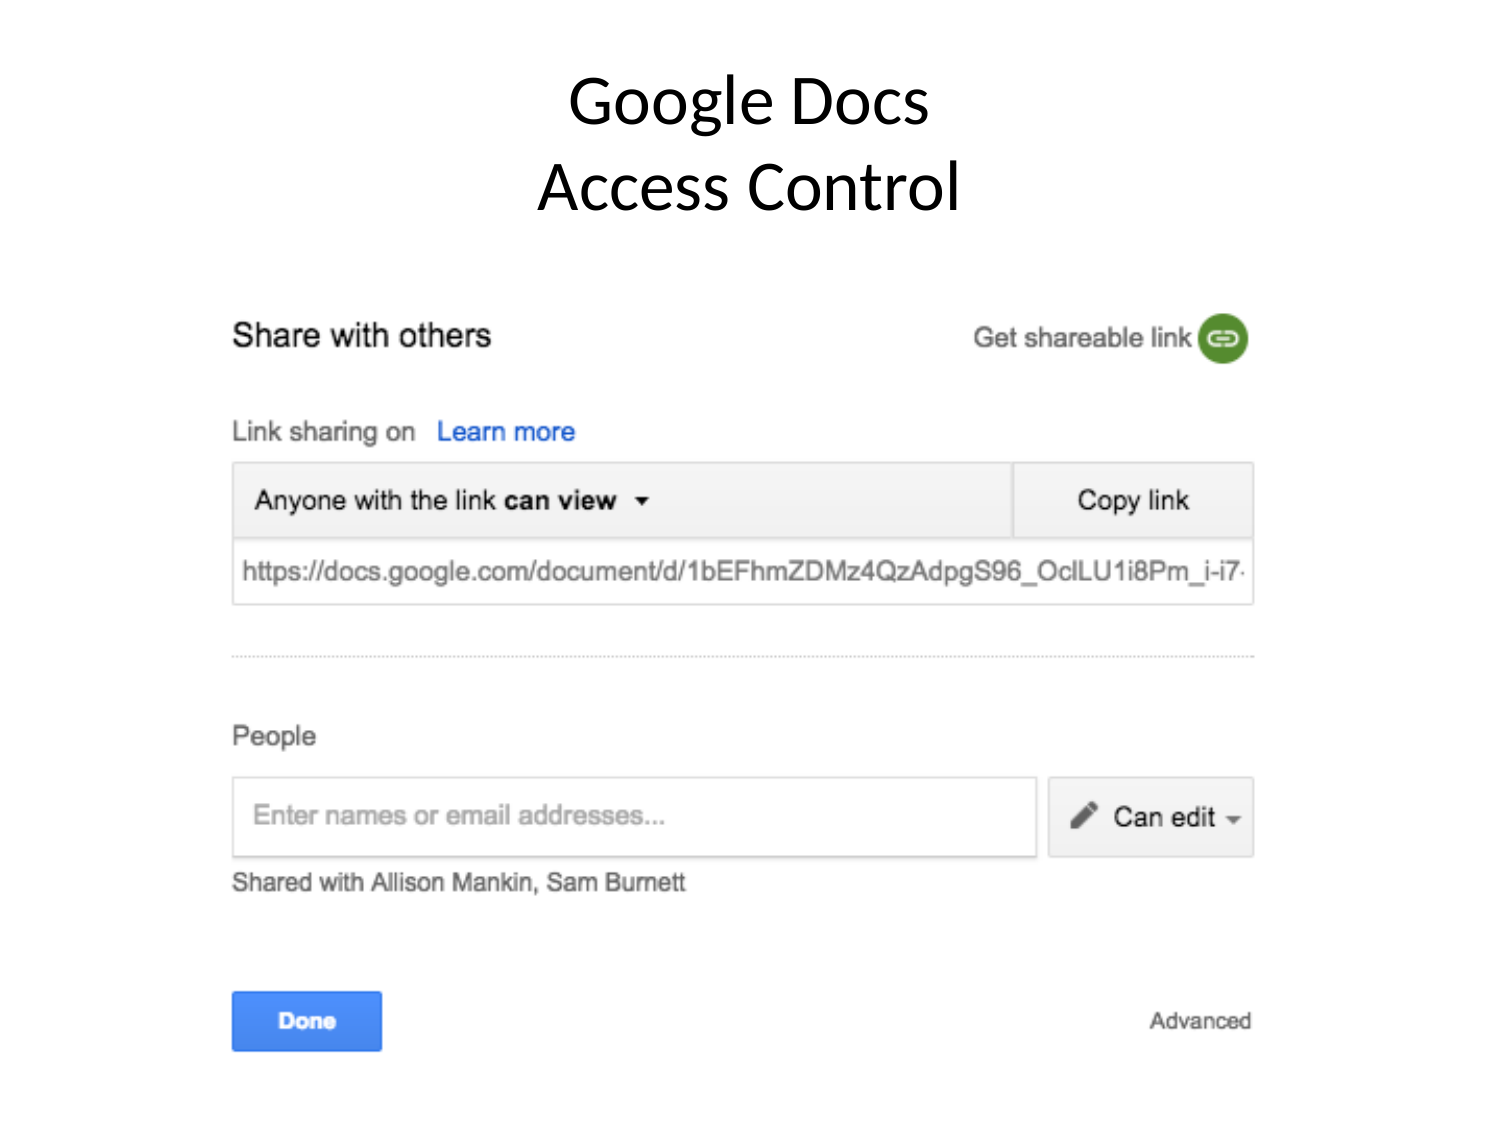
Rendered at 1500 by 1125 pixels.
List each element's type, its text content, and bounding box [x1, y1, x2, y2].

title Google Docs Access Control [75, 45, 1425, 233]
picture [174, 262, 1330, 1097]
